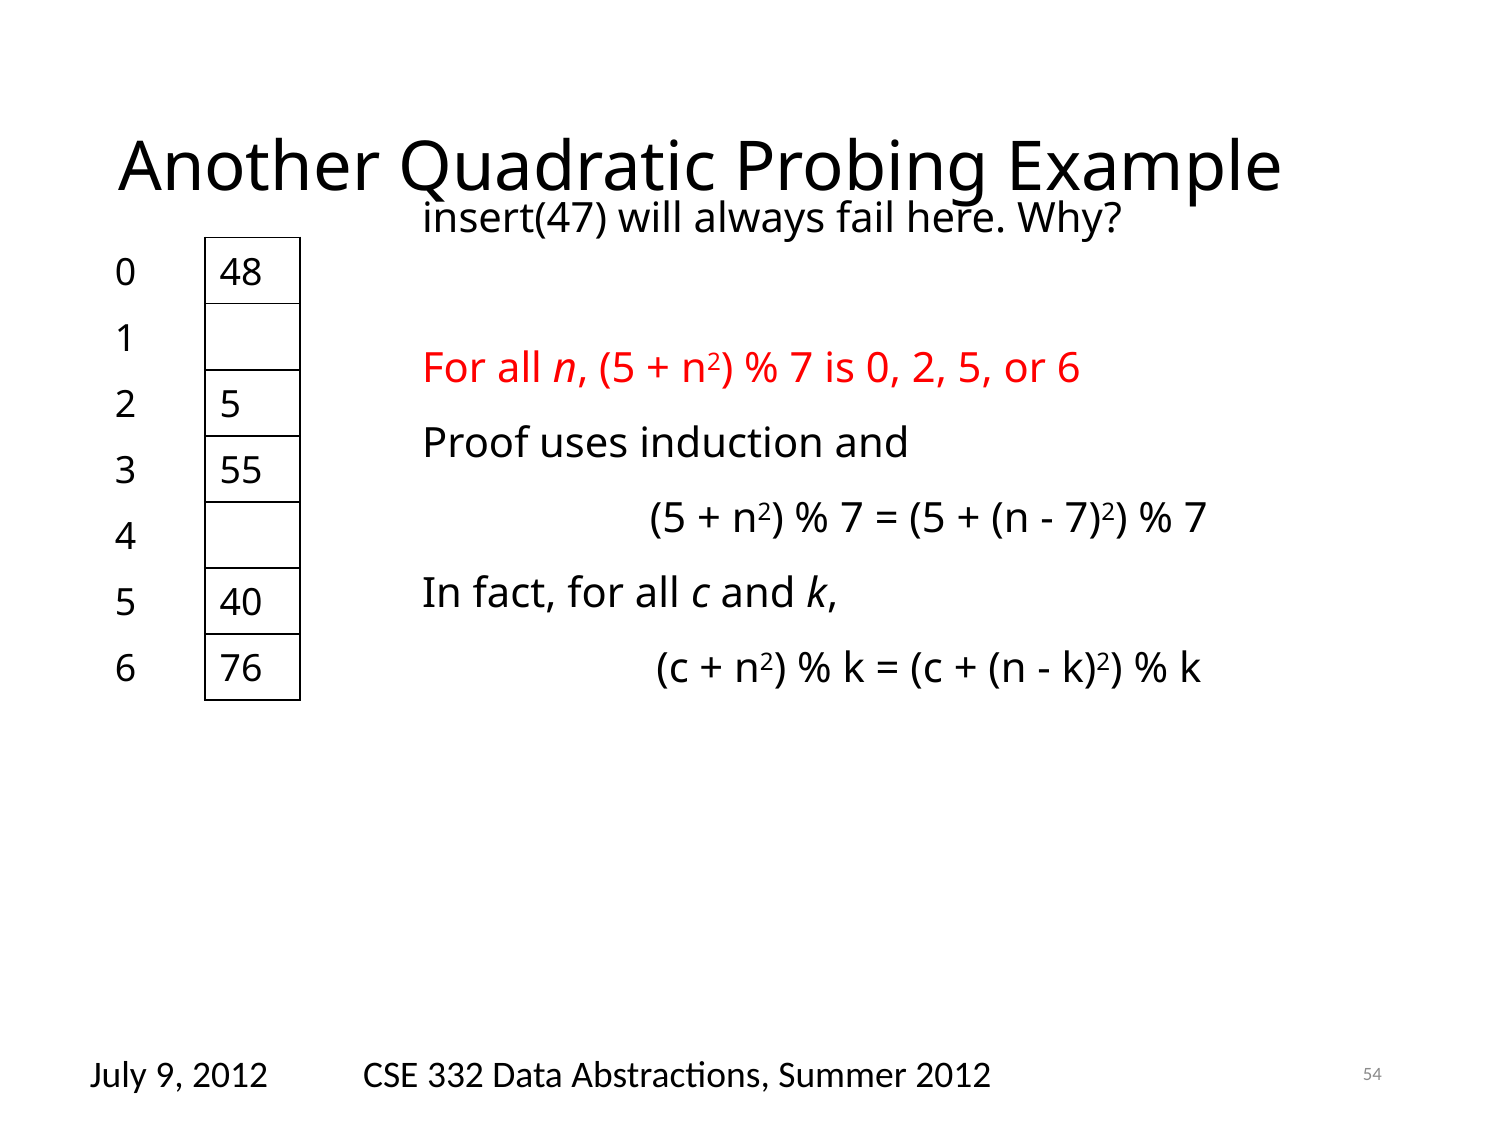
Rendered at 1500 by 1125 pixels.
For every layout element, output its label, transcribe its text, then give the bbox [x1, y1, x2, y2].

table_cell [206, 304, 299, 369]
slide_number 54 [1059, 1042, 1397, 1103]
table_cell 4 [100, 502, 204, 568]
table_cell 76 [206, 635, 299, 699]
table_cell [206, 503, 299, 567]
table_cell 5 [100, 568, 204, 634]
table_cell 2 [100, 370, 204, 436]
footer CSE 332 Data Abstractions, Summer 2012 [348, 1042, 1059, 1103]
table_cell 3 [100, 436, 204, 502]
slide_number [75, 1042, 338, 1103]
table_cell 5 [206, 371, 299, 435]
table_cell 40 [206, 569, 299, 633]
table_cell 55 [206, 437, 299, 501]
text_box insert(47) will always fail here. Why? For all n, (5 + n2) % 7 is 0, 2, 5, or 6 Proof uses induction and (5 + n2) % 7 = (5 + (n - 7)2) % 7 In fact, for all c and k, (c + n2) % k = (c + (n - k)2) % k [407, 183, 1450, 1012]
table_header 0 [100, 238, 204, 304]
table_cell 6 [100, 634, 204, 700]
table_header 48 [206, 238, 299, 303]
title Another Quadratic Probing Example [103, 59, 1397, 278]
table_cell 1 [100, 304, 204, 370]
